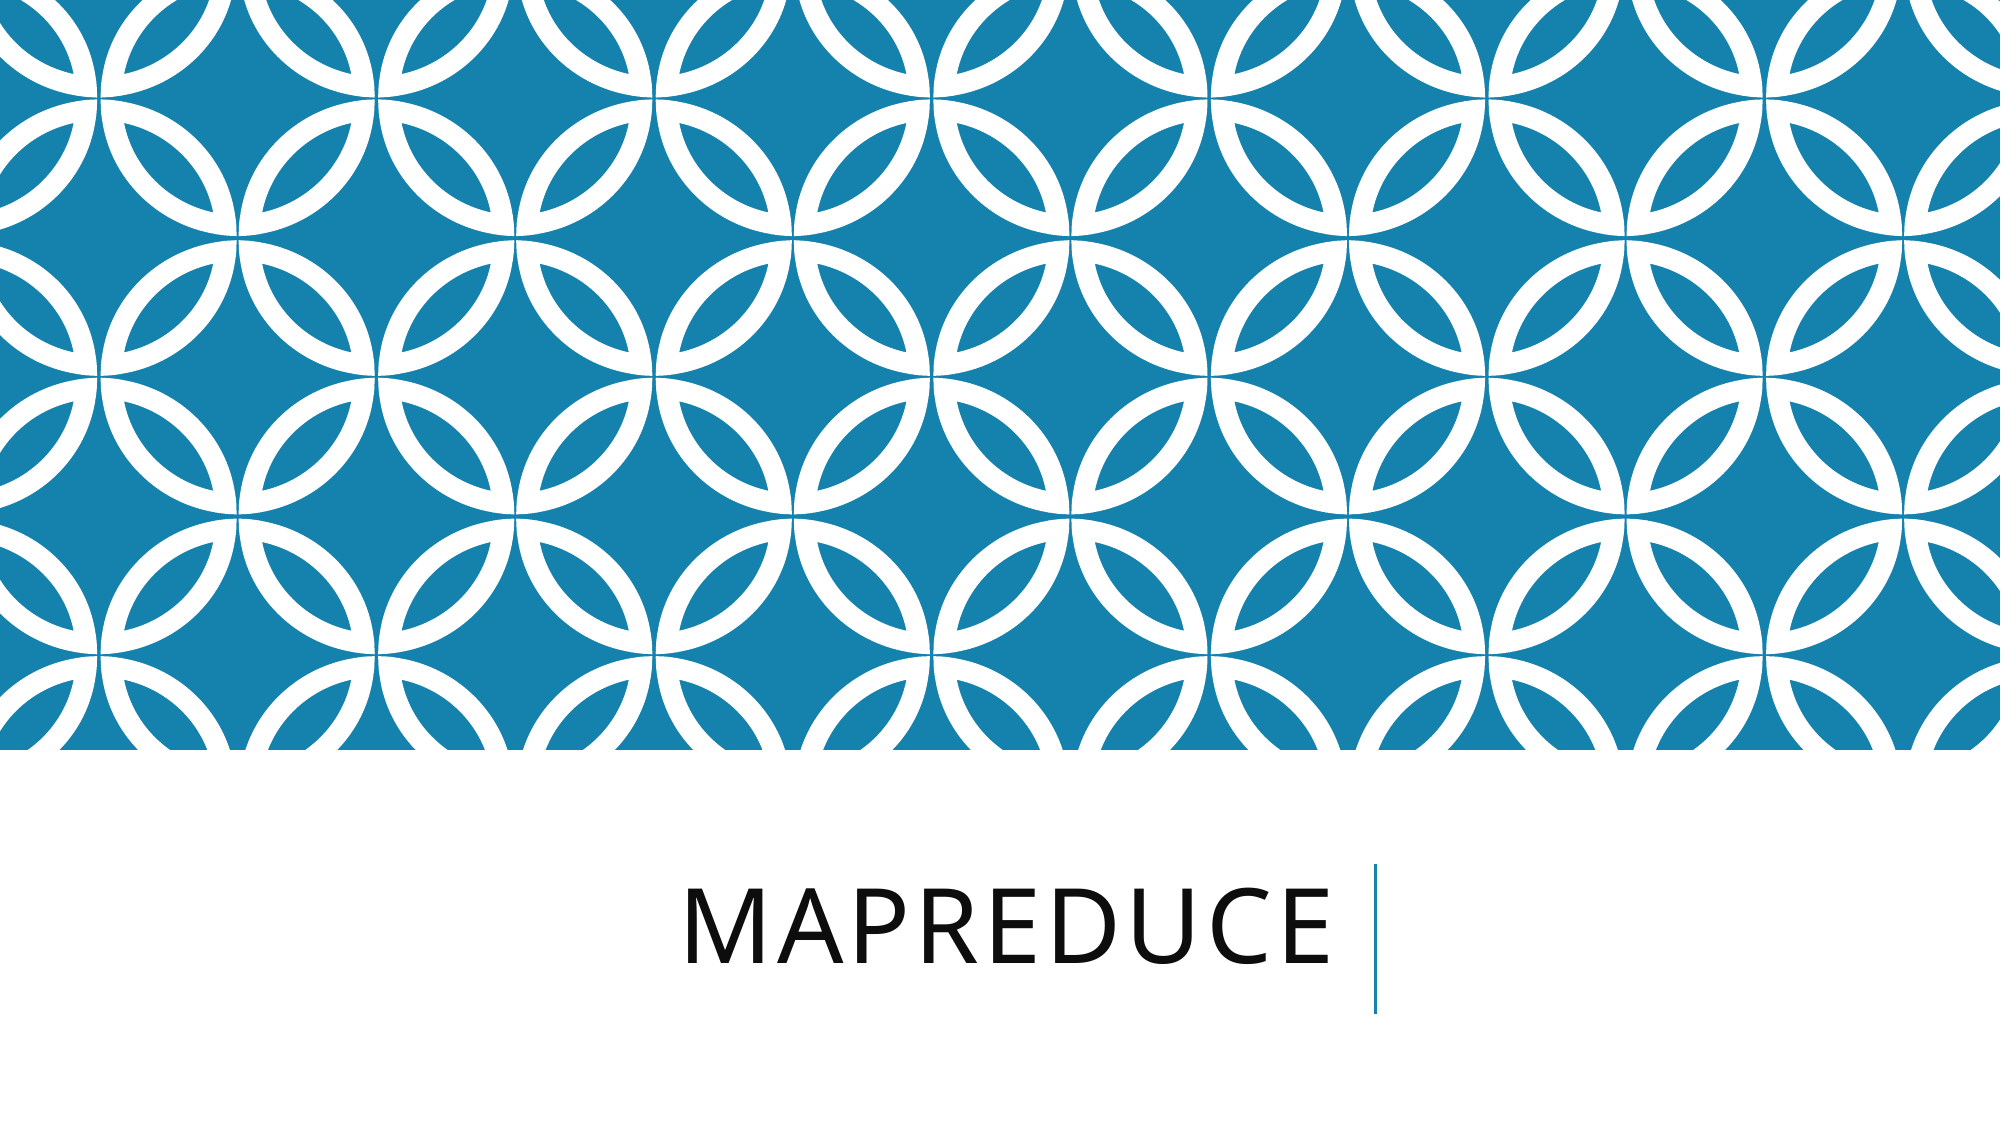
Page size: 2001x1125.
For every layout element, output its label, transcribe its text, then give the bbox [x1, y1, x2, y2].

title MapReduce [75, 813, 1350, 1054]
